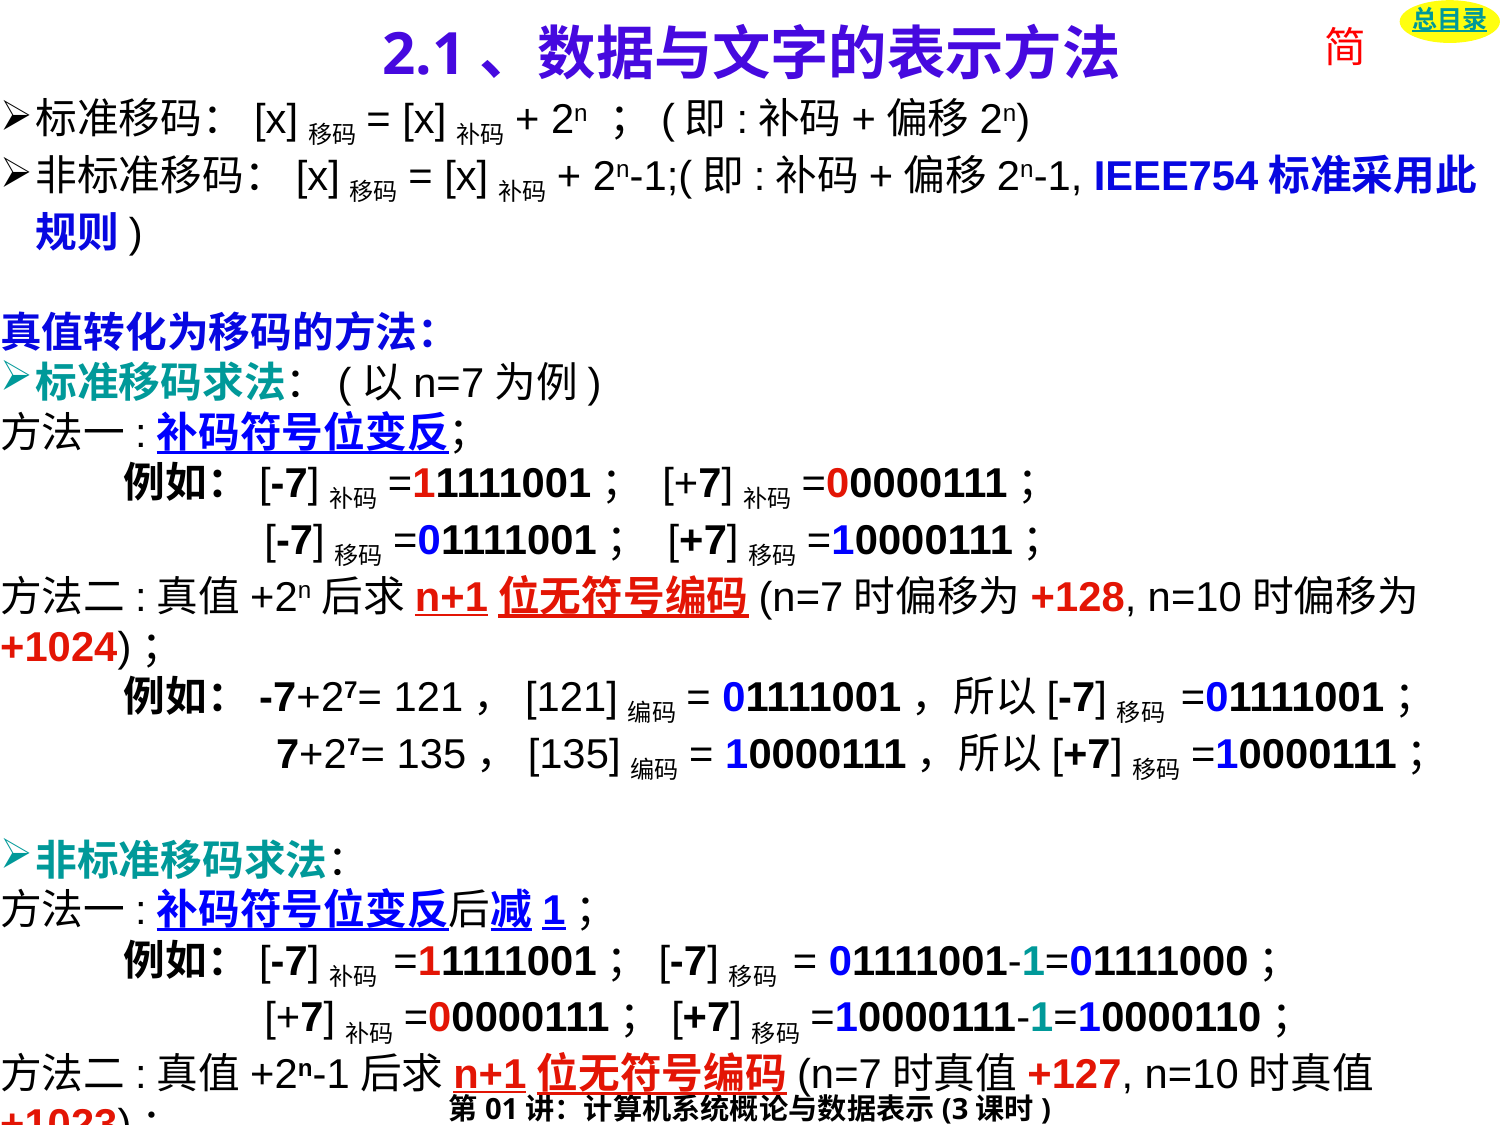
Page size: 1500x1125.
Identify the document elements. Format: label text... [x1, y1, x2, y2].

text_box 标准移码：[x]移码= [x]补码+ 2n ；(即:补码+偏移2n) 非标准移码：[x]移码= [x]补码+ 2n-1;(即:补码+偏移2n-1, IEEE754标准采用此规则) 真值转化为移码的方法： 标准移码求法：(以n=7为例) 方法一:补码符号位变反； 例如：[-7]补码=11111001； [+7]补码=00000111； [-7]移码=01111001； [+7]移码=10000111； 方法二:真值+2n后求n+1位无符号编码(n=7时偏移为+128, n=10时偏移为+1024)； 例如：-7+27= 121，[121]编码= 01111001，所以[-7]移码 =01111001； 7+27= 135，[135]编码= 10000111，所以[+7]移码=10000111； 非标准移码求法： 方法一:补码符号位变反后减1； 例如：[-7]补码 =11111001；[-7]移码 = 01111001-1=01111000； [+7]补码=00000111；[+7]移码=10000111-1=10000110； 方法二:真值+2n-1后求n+1位无符号编码(n=7时真值+127, n=10时真值+1023)； 例如：-7+27-1= 120，[120]编码= 01111000，所以[-7]移码 =01111000； 7+27-1= 134，[134]编码= 10000110，所以[+7]移码=10000110； [0, 90, 1500, 1125]
title 2.1、数据与文字的表示方法 [76, 0, 1427, 90]
text_box 简 [1309, 12, 1399, 78]
text_box 总目录 [1399, 0, 1500, 43]
